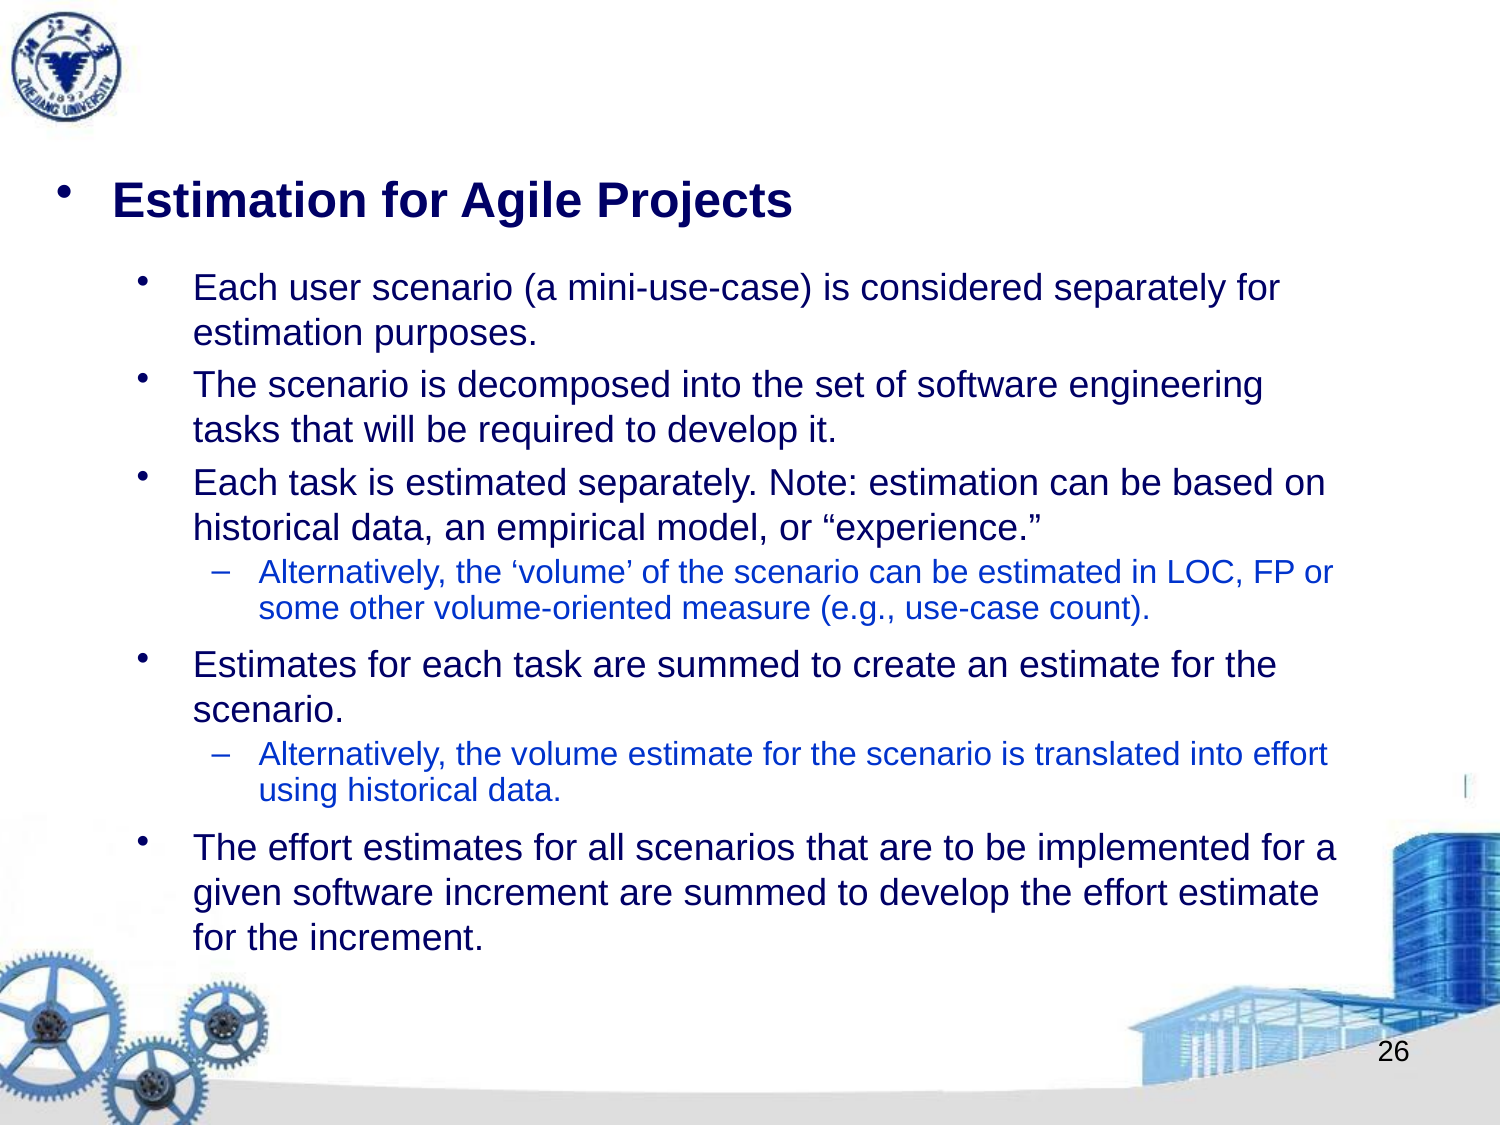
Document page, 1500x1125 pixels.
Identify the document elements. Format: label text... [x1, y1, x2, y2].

text_box Each user scenario (a mini-use-case) is considered separately for estimation purposes. The scenario is decomposed into the set of software engineering tasks that will be required to develop it. Each task is estimated separately. Note: estimation can be based on historical data, an empirical model, or “experience.” Alternatively, the ‘volume’ of the scenario can be estimated in LOC, FP or some other volume-oriented measure (e.g., use-case count). Estimates for each task are summed to create an estimate for the scenario. Alternatively, the volume estimate for the scenario is translated into effort using historical data. The effort estimates for all scenarios that are to be implemented for a given software increment are summed to develop the effort estimate for the increment. [121, 303, 1376, 966]
picture [0, 0, 1500, 1125]
slide_number 26 [1115, 1024, 1426, 1103]
text_box Estimation for Agile Projects [41, 160, 1392, 303]
